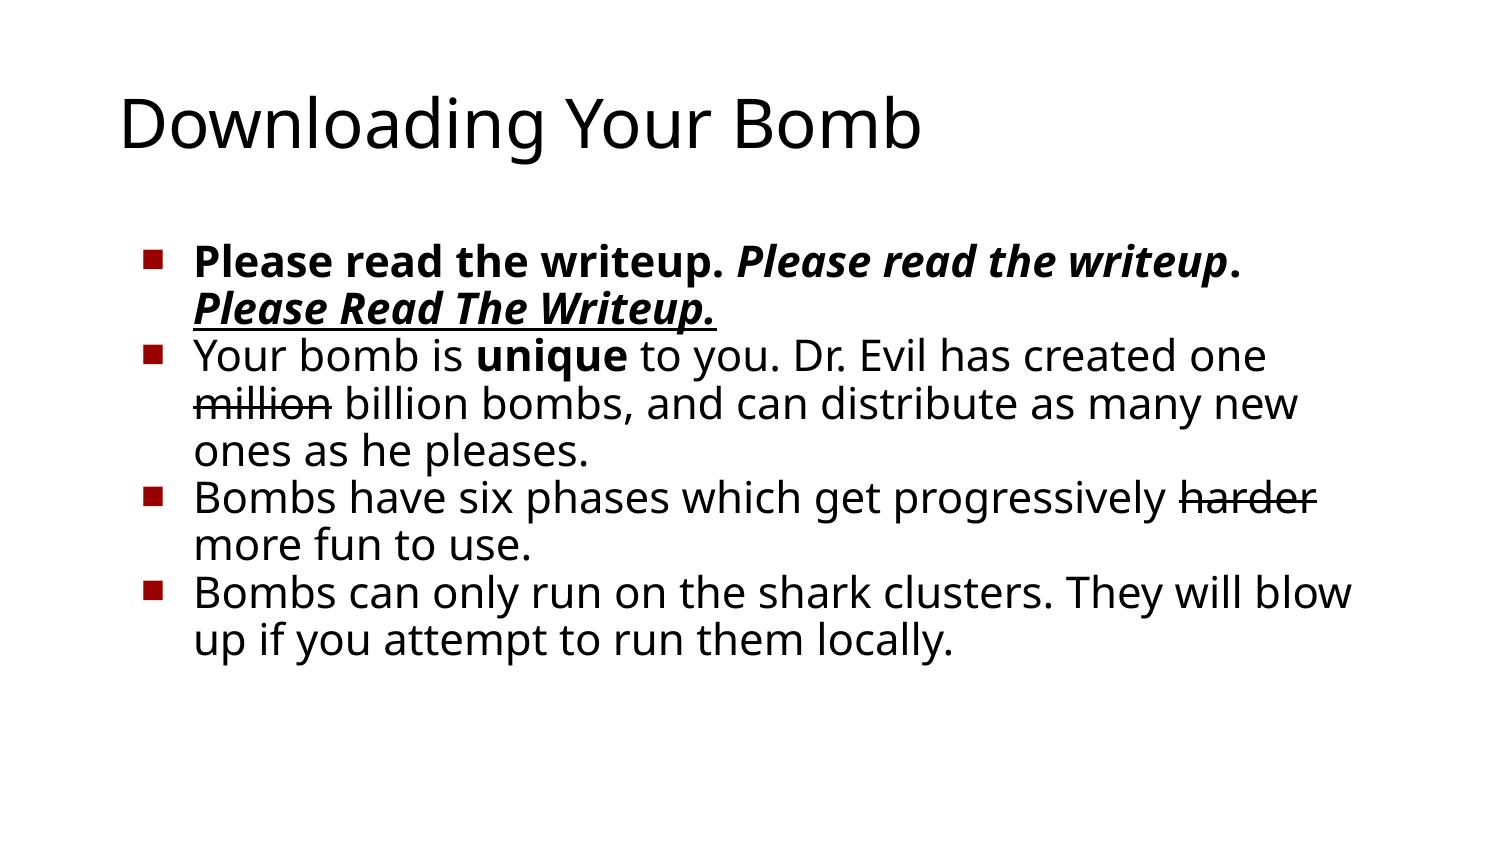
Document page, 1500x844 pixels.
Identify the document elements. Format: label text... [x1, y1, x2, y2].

title Downloading Your Bomb [103, 41, 1397, 212]
list Please read the writeup. Please read the writeup. Please Read The Writeup. Your bomb is unique to you. Dr. Evil has created one million billion bombs, and can distribute as many new ones as he pleases. Bombs have six phases which get progressively harder more fun to use. Bombs can only run on the shark clusters. They will blow up if you attempt to run them locally. [103, 224, 1397, 730]
